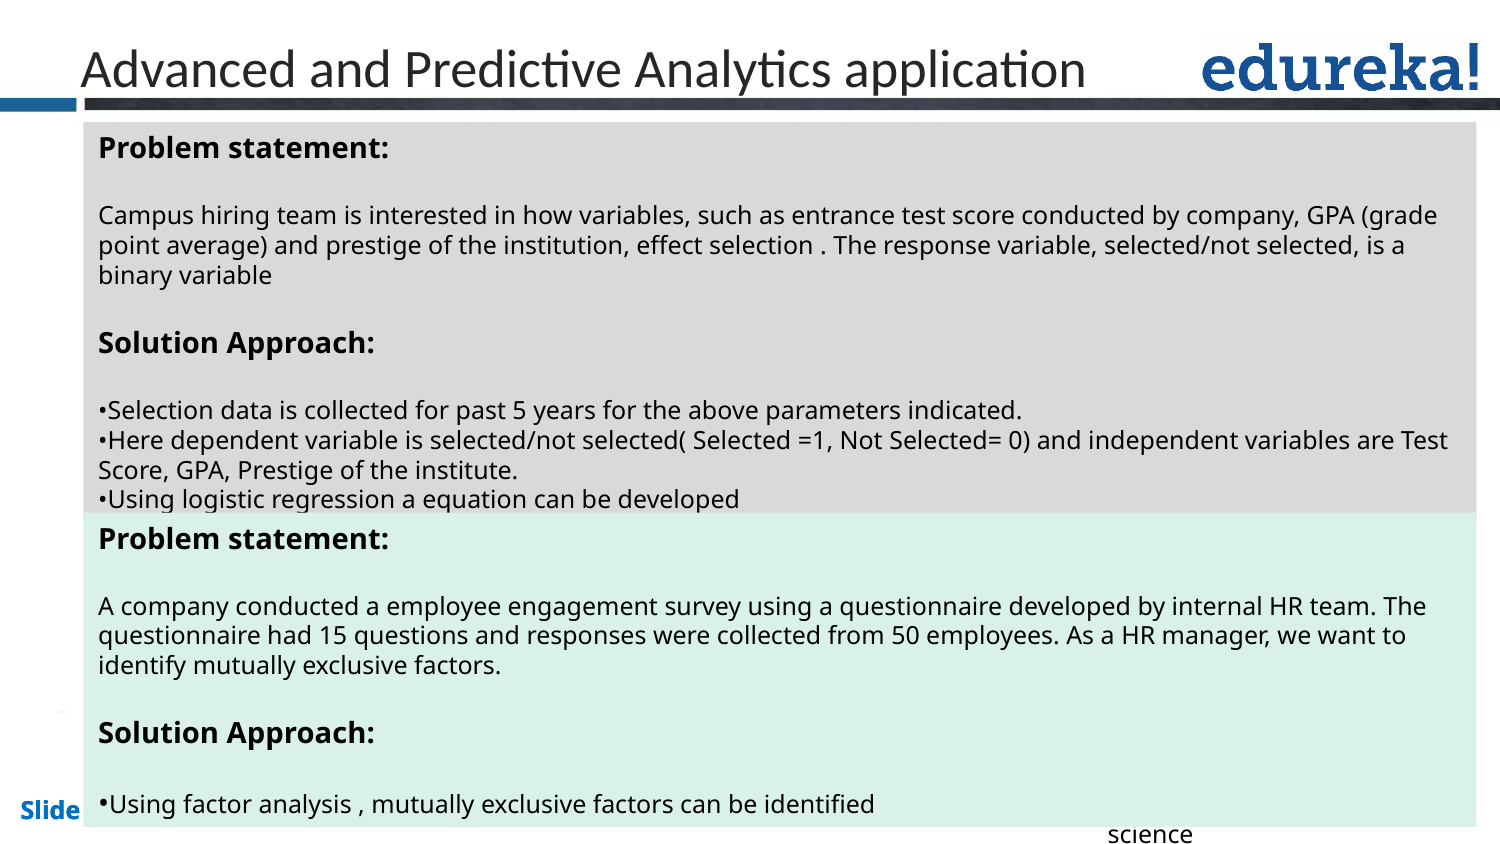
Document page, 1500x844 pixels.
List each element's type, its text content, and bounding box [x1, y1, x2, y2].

text_box Problem statement: Campus hiring team is interested in how variables, such as entrance test score conducted by company, GPA (grade point average) and prestige of the institution, effect selection . The response variable, selected/not selected, is a binary variable Solution Approach: •Selection data is collected for past 5 years for the above parameters indicated. •Here dependent variable is selected/not selected( Selected =1, Not Selected= 0) and independent variables are Test Score, GPA, Prestige of the institute. •Using logistic regression a equation can be developed [83, 122, 1477, 512]
text_box Problem statement: A company conducted a employee engagement survey using a questionnaire developed by internal HR team. The questionnaire had 15 questions and responses were collected from 50 employees. As a HR manager, we want to identify mutually exclusive factors. Solution Approach: •Using factor analysis , mutually exclusive factors can be identified [83, 512, 1477, 827]
text_box Advanced and Predictive Analytics application [65, 25, 1141, 97]
picture [0, 0, 1500, 844]
